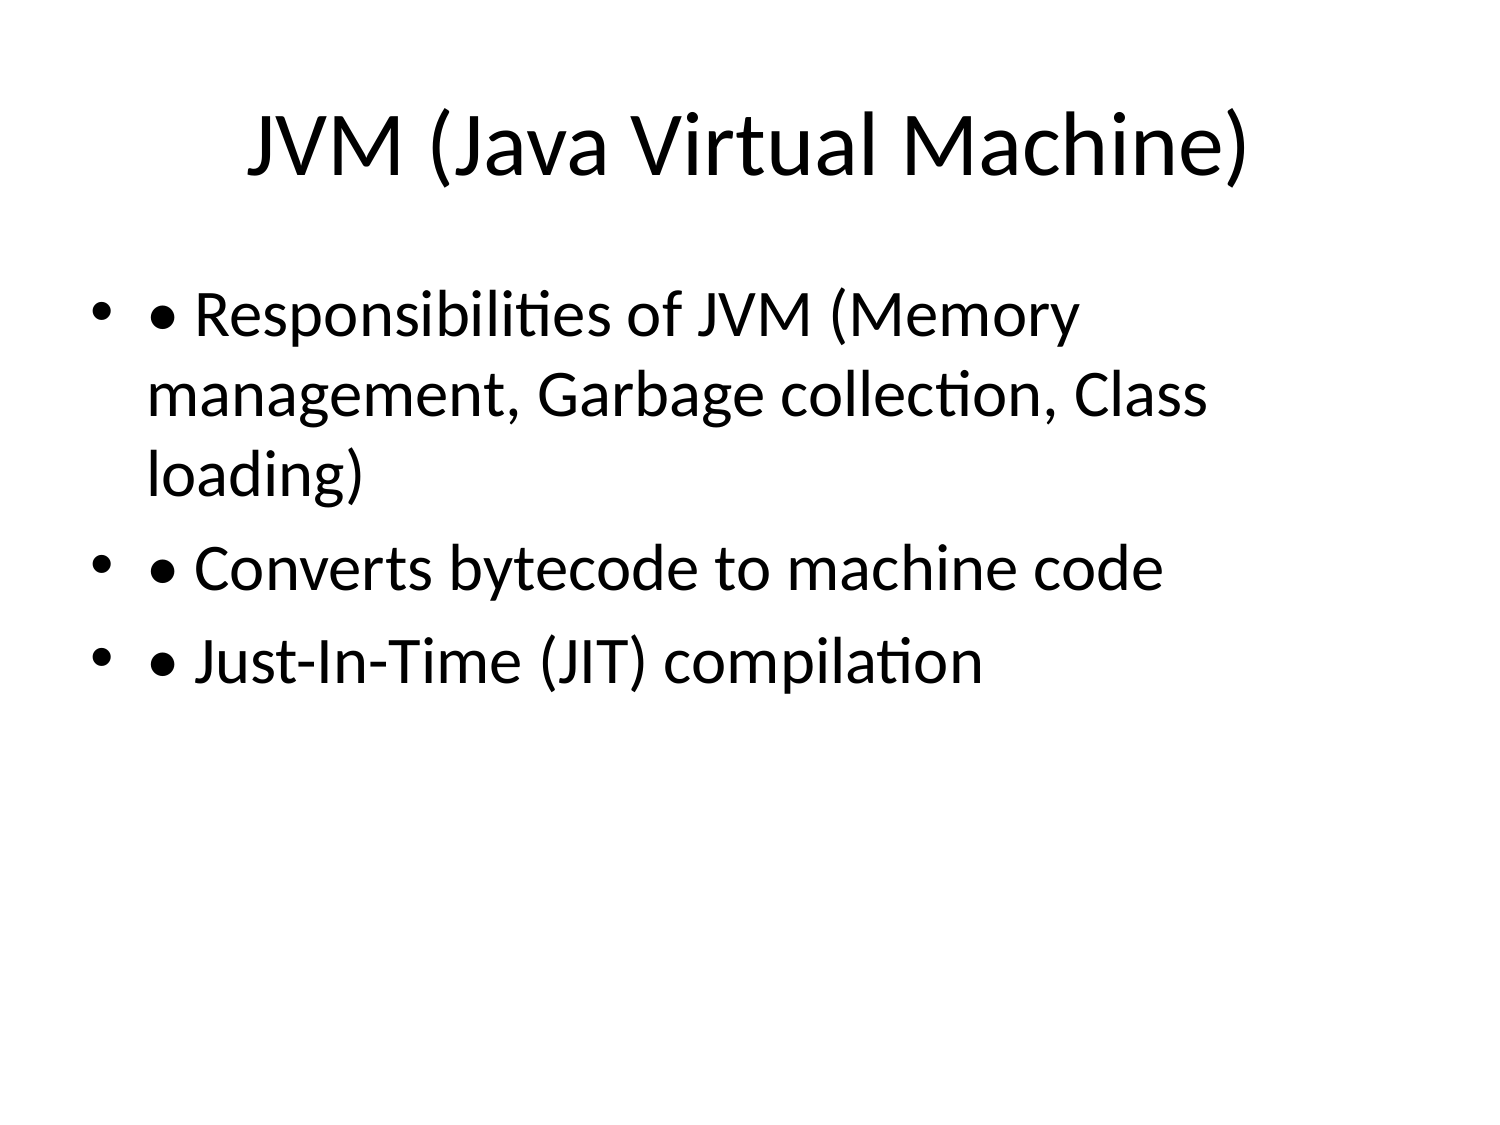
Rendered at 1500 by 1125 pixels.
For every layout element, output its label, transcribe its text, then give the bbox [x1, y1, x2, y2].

title JVM (Java Virtual Machine) [75, 45, 1425, 233]
list • Responsibilities of JVM (Memory management, Garbage collection, Class loading) • Converts bytecode to machine code • Just-In-Time (JIT) compilation [75, 262, 1425, 1005]
